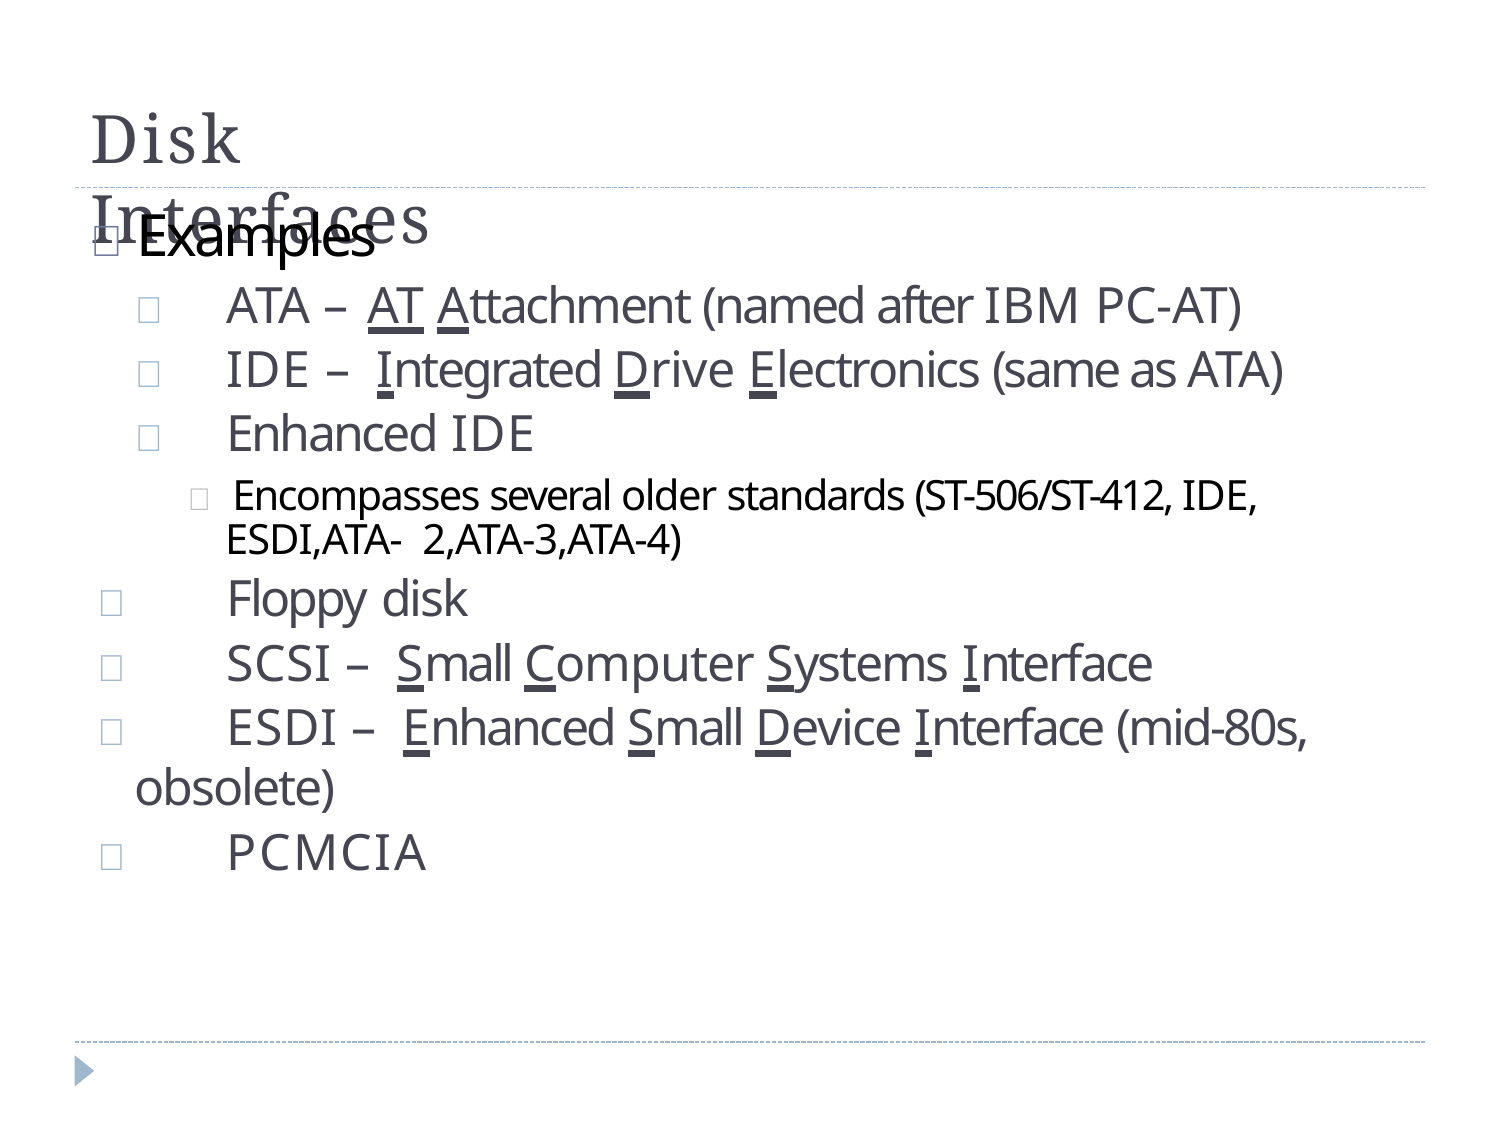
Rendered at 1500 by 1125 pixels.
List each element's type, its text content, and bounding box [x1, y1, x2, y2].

text_box  Examples  ATA – AT Attachment (named after IBM PC-AT)  IDE – Integrated Drive Electronics (same as ATA)  Enhanced IDE  Encompasses several older standards (ST-506/ST-412, IDE, ESDI,ATA- 2,ATA-3,ATA-4)  Floppy disk  SCSI – Small Computer Systems Interface  ESDI – Enhanced Small Device Interface (mid-80s, obsolete)  PCMCIA [87, 190, 1391, 881]
title Disk Interfaces [87, 94, 583, 190]
